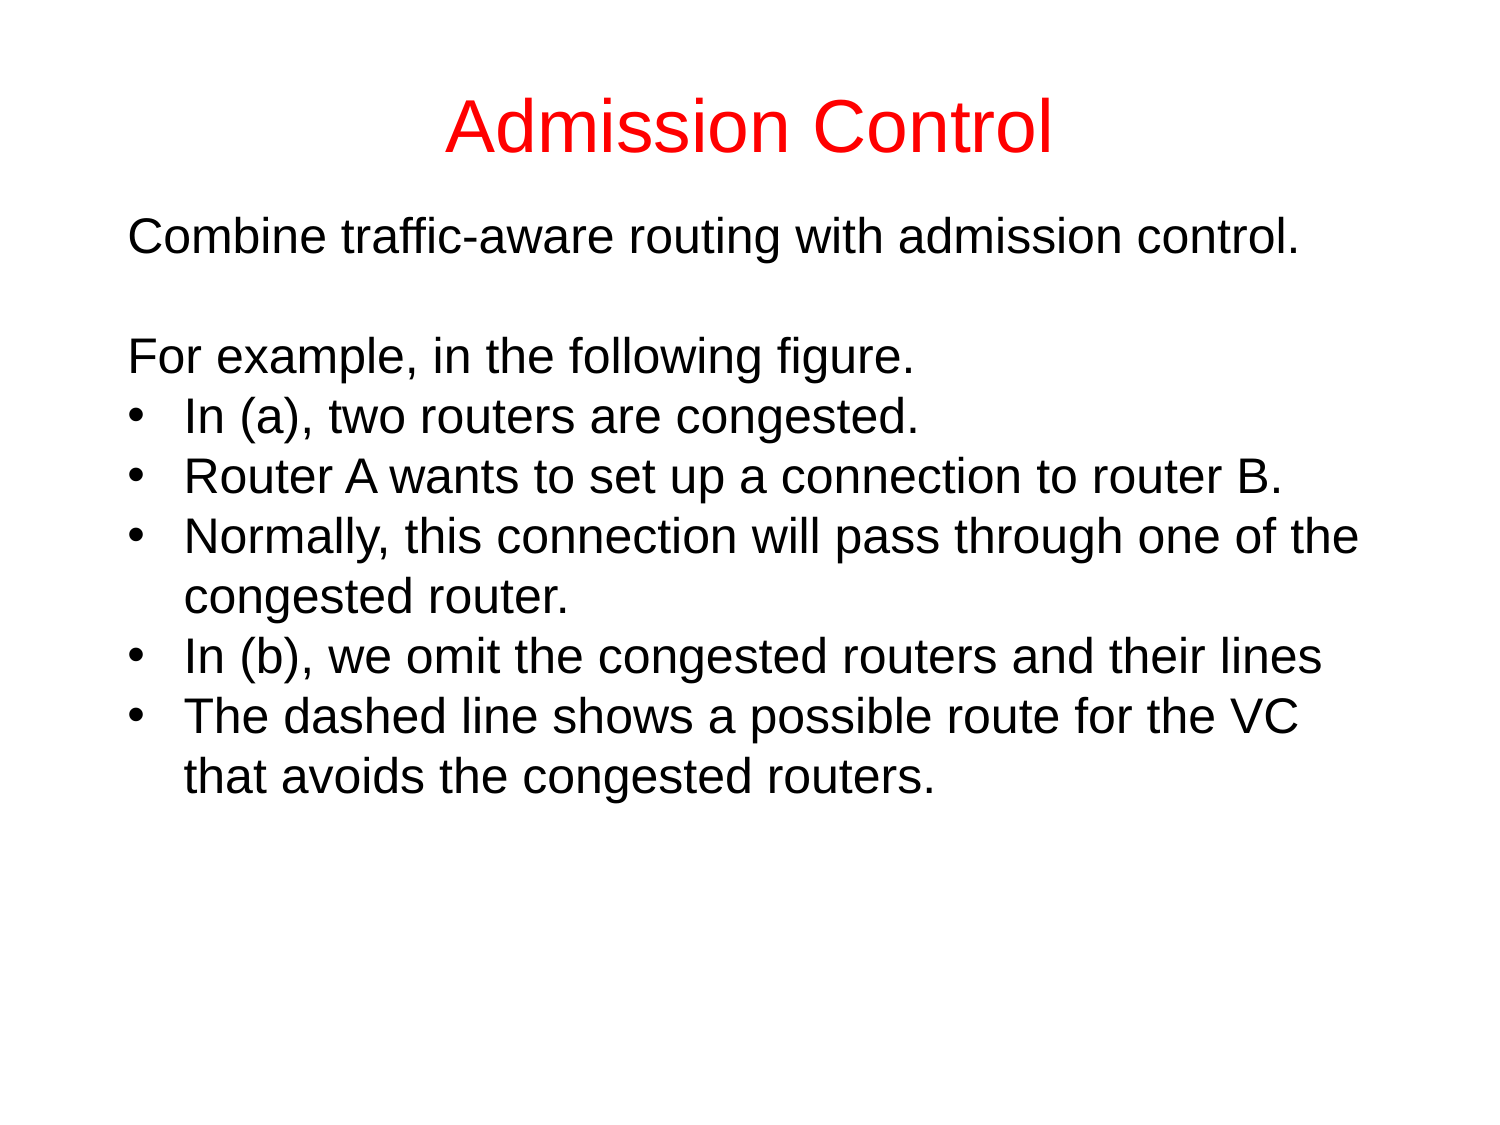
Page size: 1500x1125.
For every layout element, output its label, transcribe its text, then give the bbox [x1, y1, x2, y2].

text_box Combine traffic-aware routing with admission control. For example, in the following figure. In (a), two routers are congested. Router A wants to set up a connection to router B. Normally, this connection will pass through one of the congested router. In (b), we omit the congested routers and their lines The dashed line shows a possible route for the VC that avoids the congested routers. [112, 196, 1388, 872]
title Admission Control [0, 0, 1500, 245]
